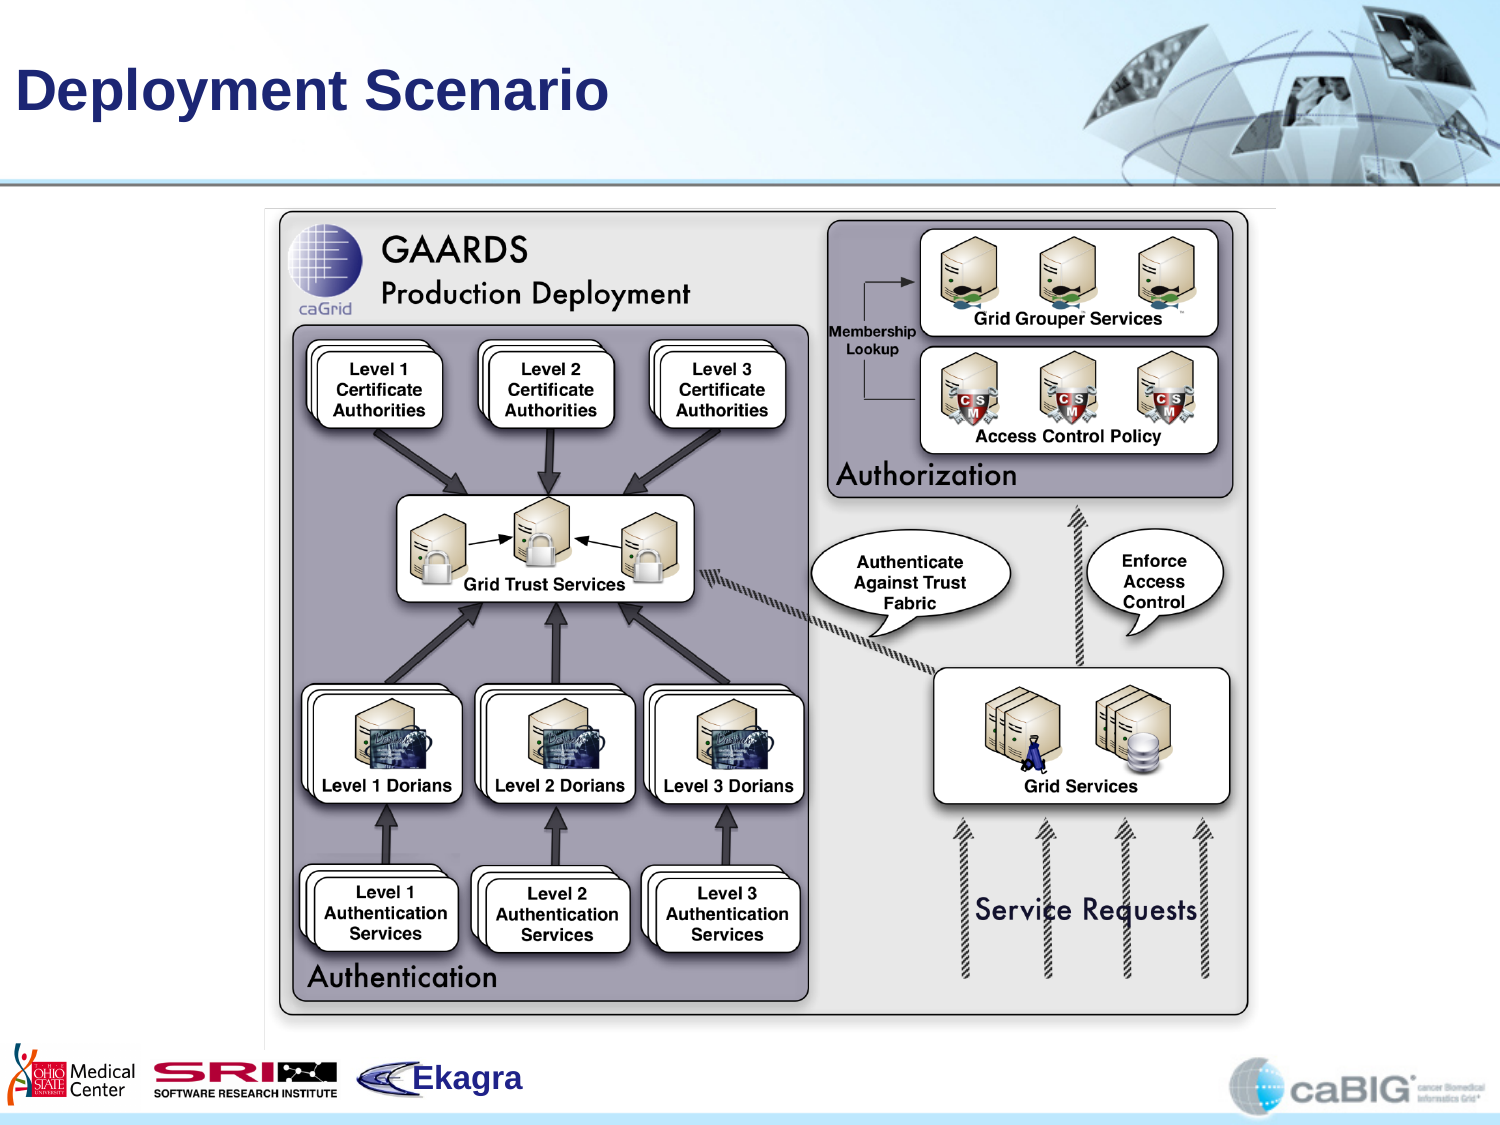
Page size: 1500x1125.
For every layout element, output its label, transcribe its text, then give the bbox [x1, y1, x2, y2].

title Deployment Scenario [0, 0, 1126, 176]
picture [0, 0, 1500, 1125]
